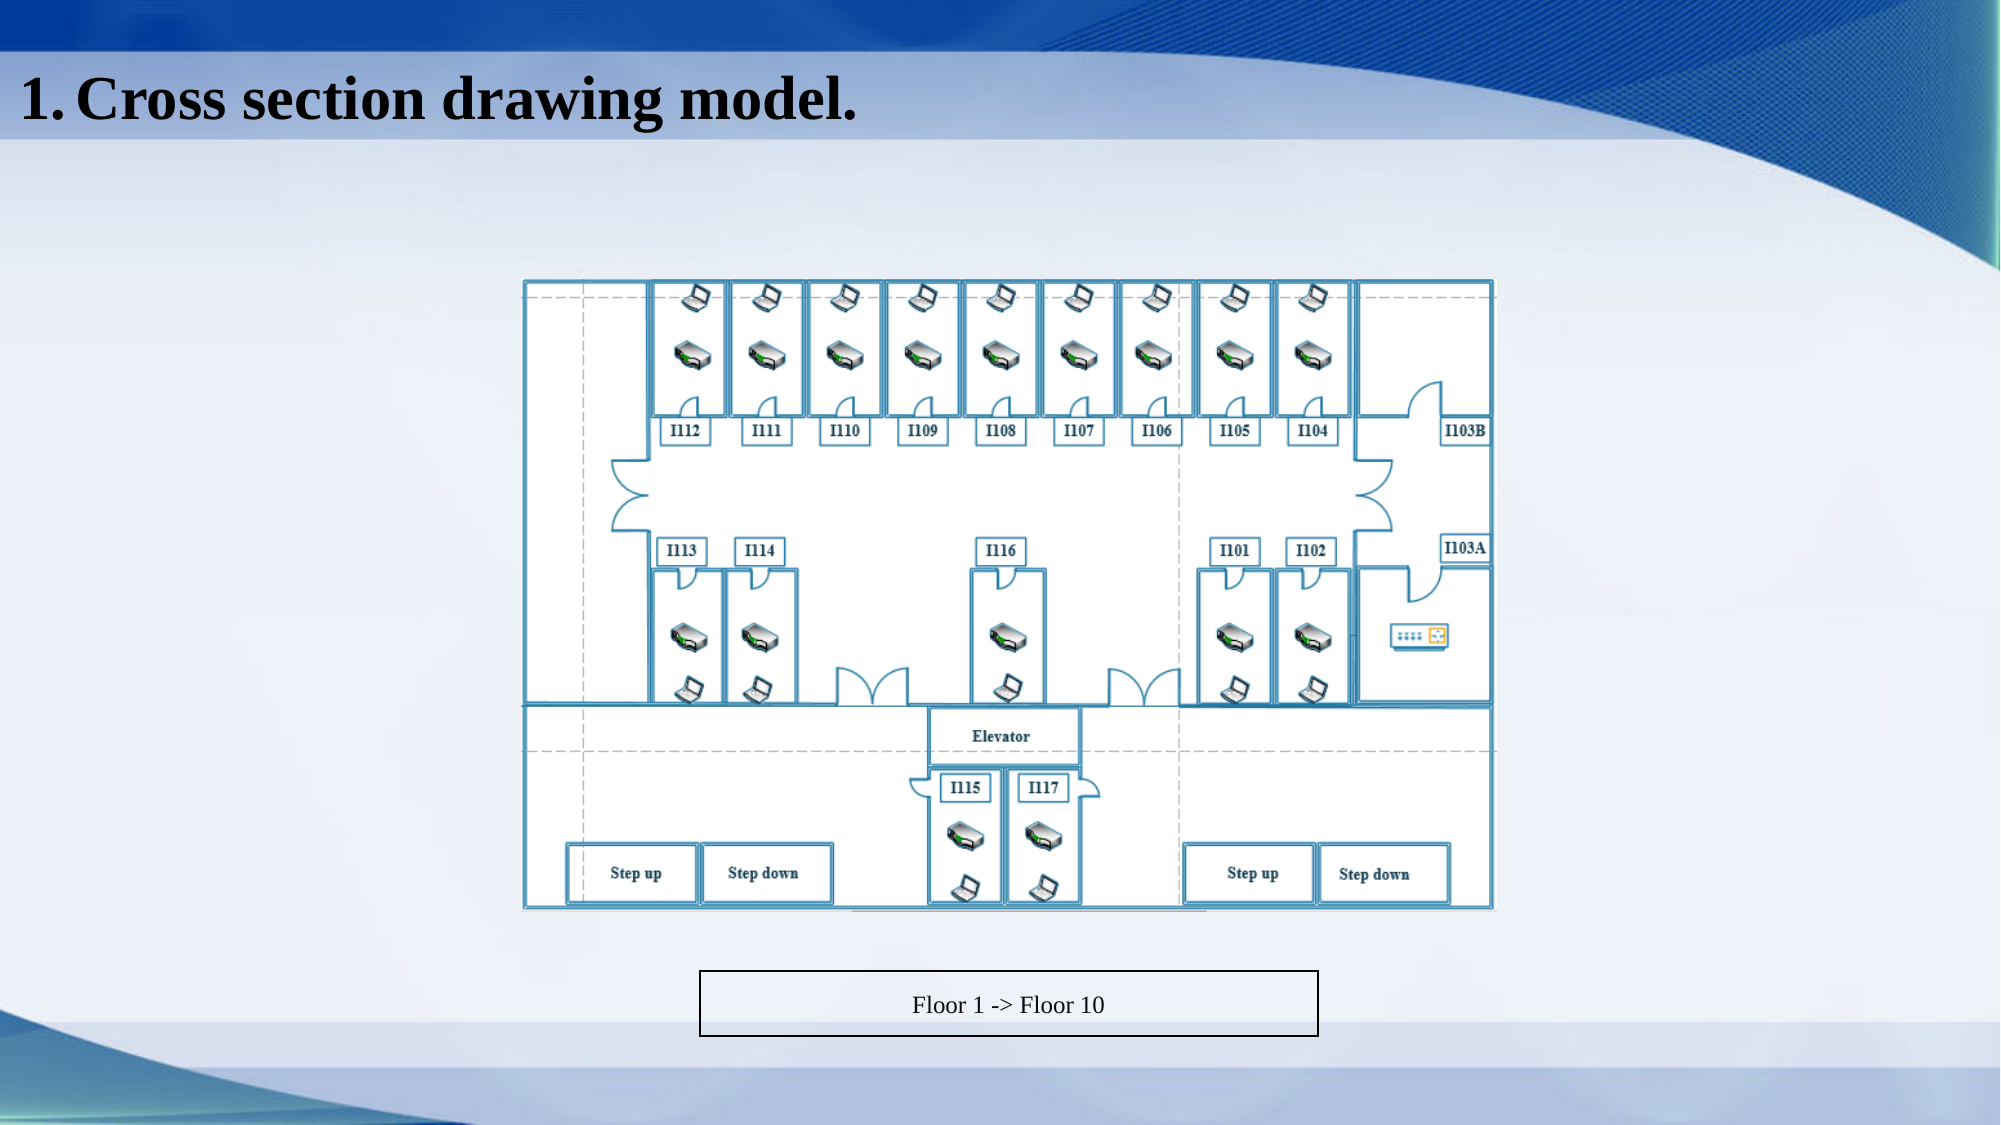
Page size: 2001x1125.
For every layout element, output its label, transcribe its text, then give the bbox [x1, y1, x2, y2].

text_box Cross section drawing model. [4, 49, 874, 140]
picture [0, 0, 2001, 1125]
text_box Floor 1 -> Floor 10 [699, 970, 1319, 1037]
